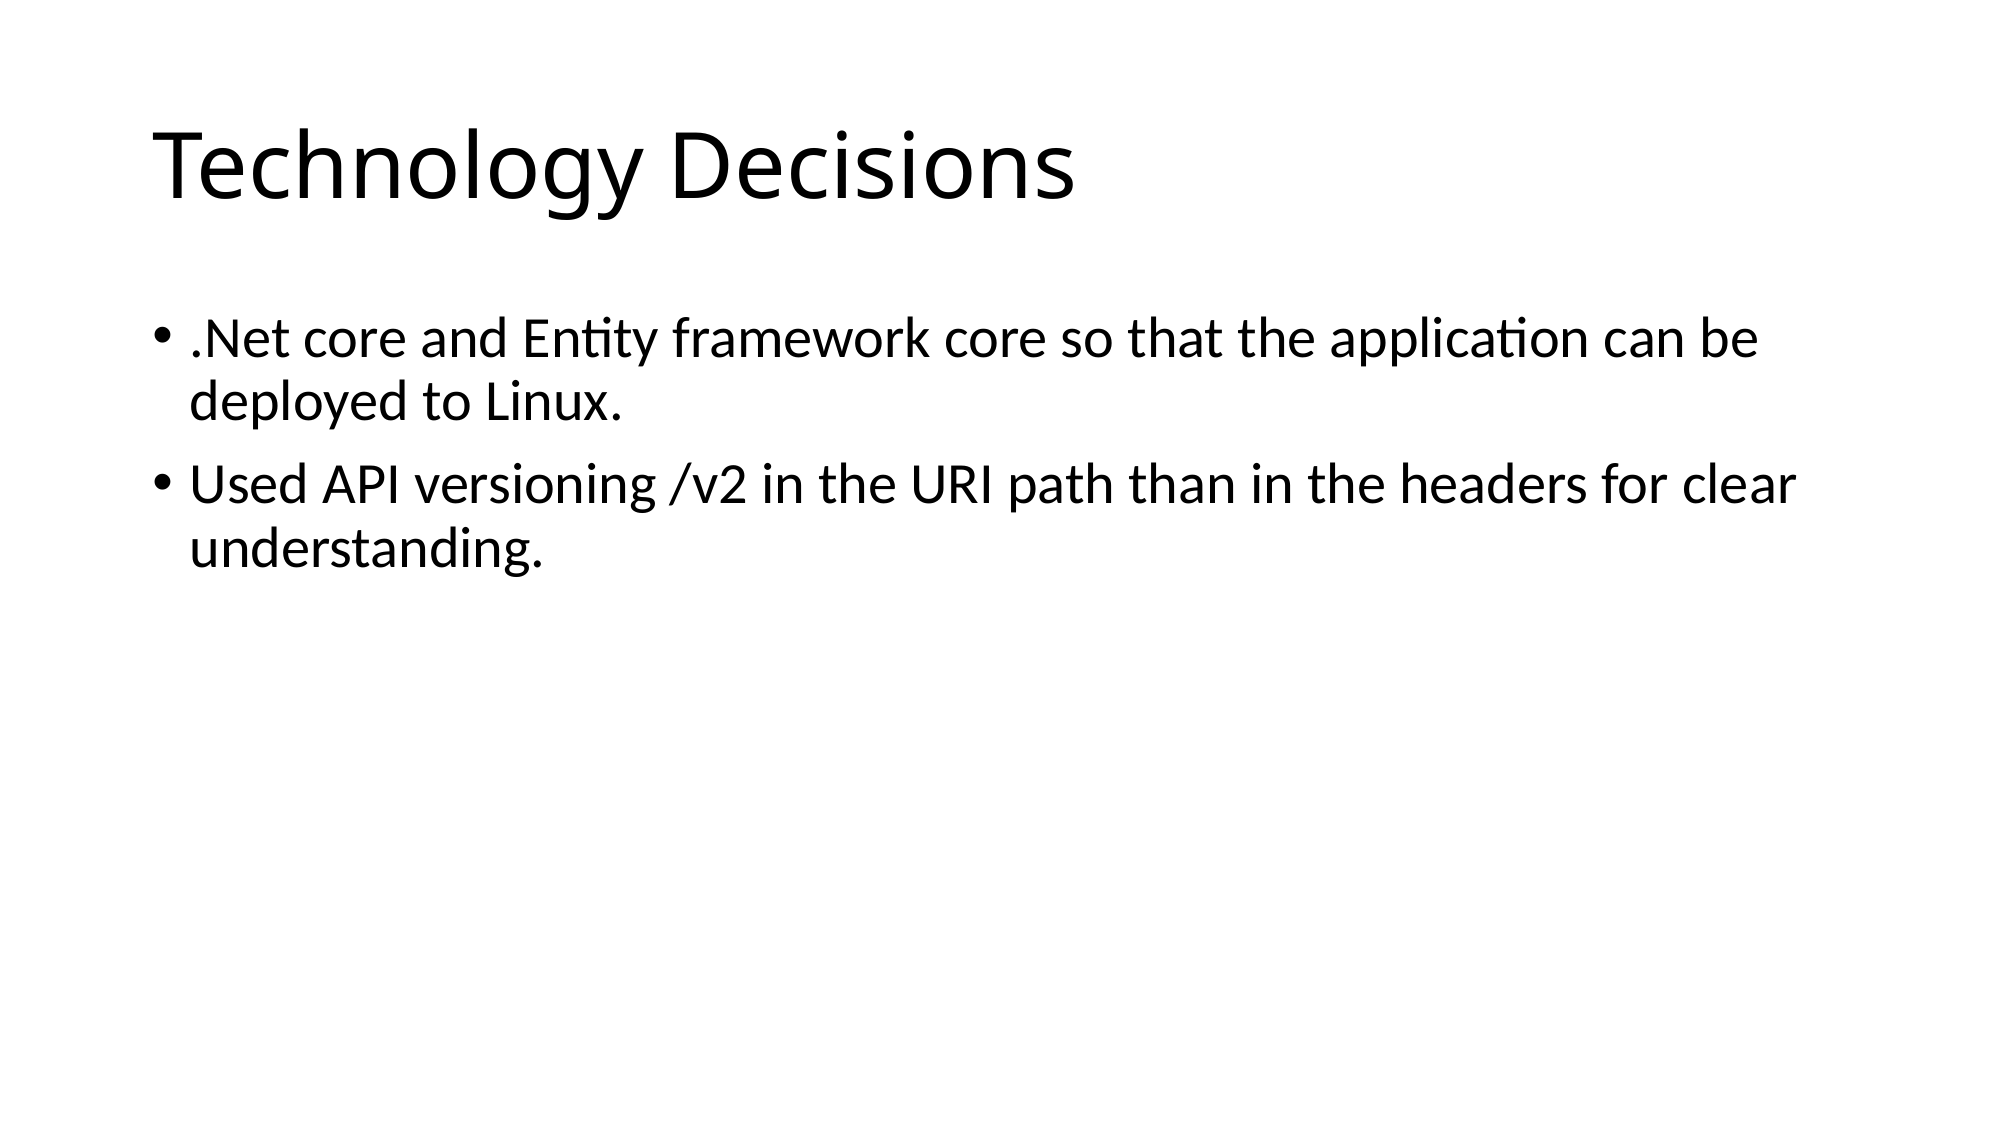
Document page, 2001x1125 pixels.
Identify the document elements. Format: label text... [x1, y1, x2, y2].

list .Net core and Entity framework core so that the application can be deployed to Linux. Used API versioning /v2 in the URI path than in the headers for clear understanding. [137, 299, 1863, 1014]
title Technology Decisions [137, 59, 1863, 278]
